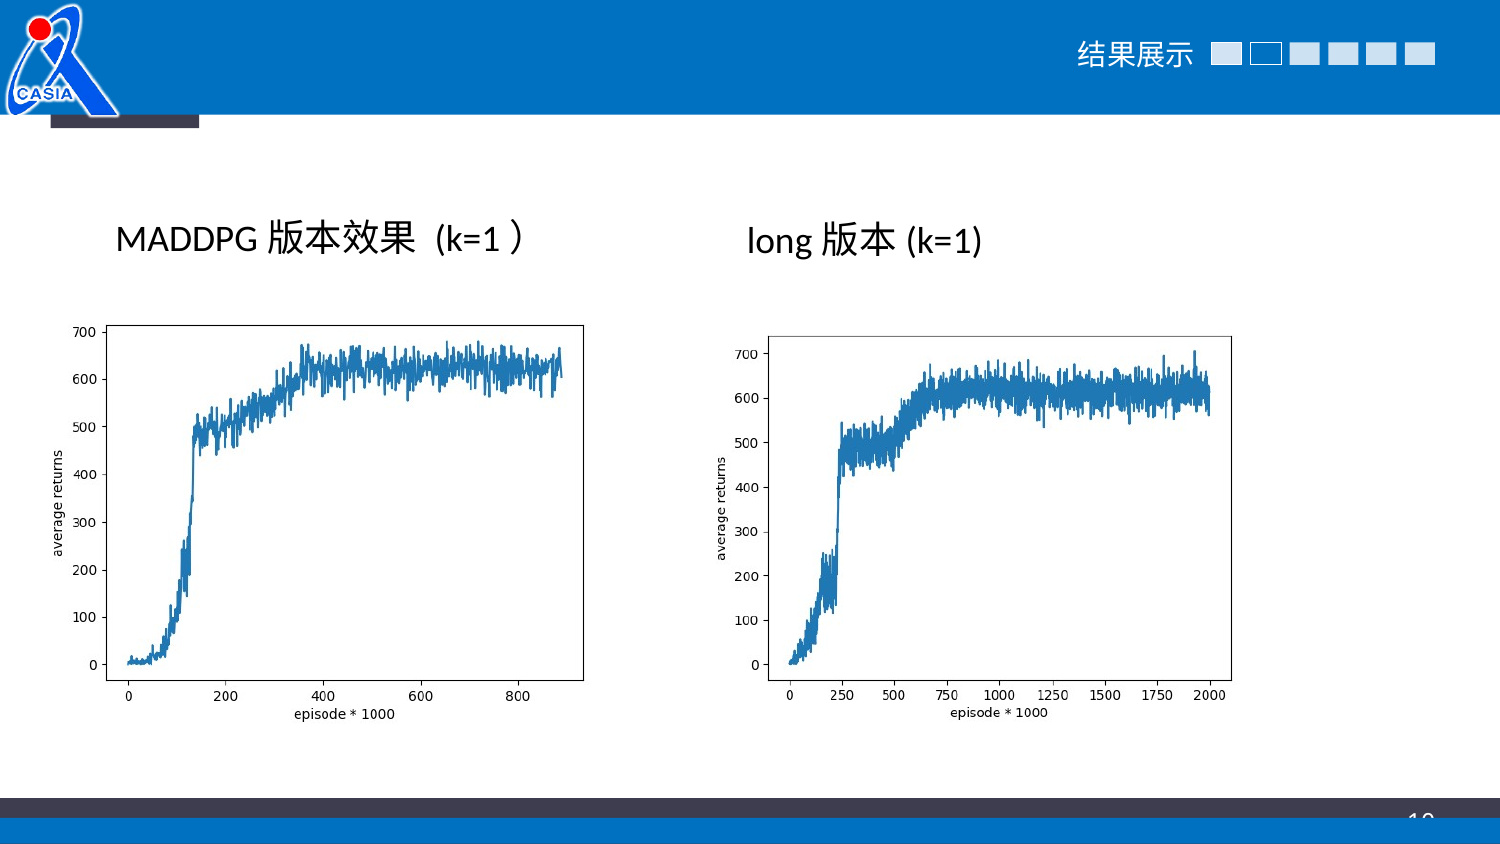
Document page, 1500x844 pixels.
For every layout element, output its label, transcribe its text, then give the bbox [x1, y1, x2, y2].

picture [693, 281, 1290, 729]
text_box [1288, 40, 1322, 67]
picture [29, 269, 645, 731]
text_box [1249, 40, 1283, 67]
text_box [1364, 40, 1398, 67]
text_box long版本(k=1) [732, 209, 1483, 269]
text_box MADDPG版本效果 (k=1） [100, 206, 644, 267]
picture [1, 1, 121, 121]
text_box 结果展示 [1062, 28, 1211, 79]
text_box [1403, 40, 1437, 67]
text_box [1326, 40, 1360, 67]
text_box [1211, 40, 1243, 67]
